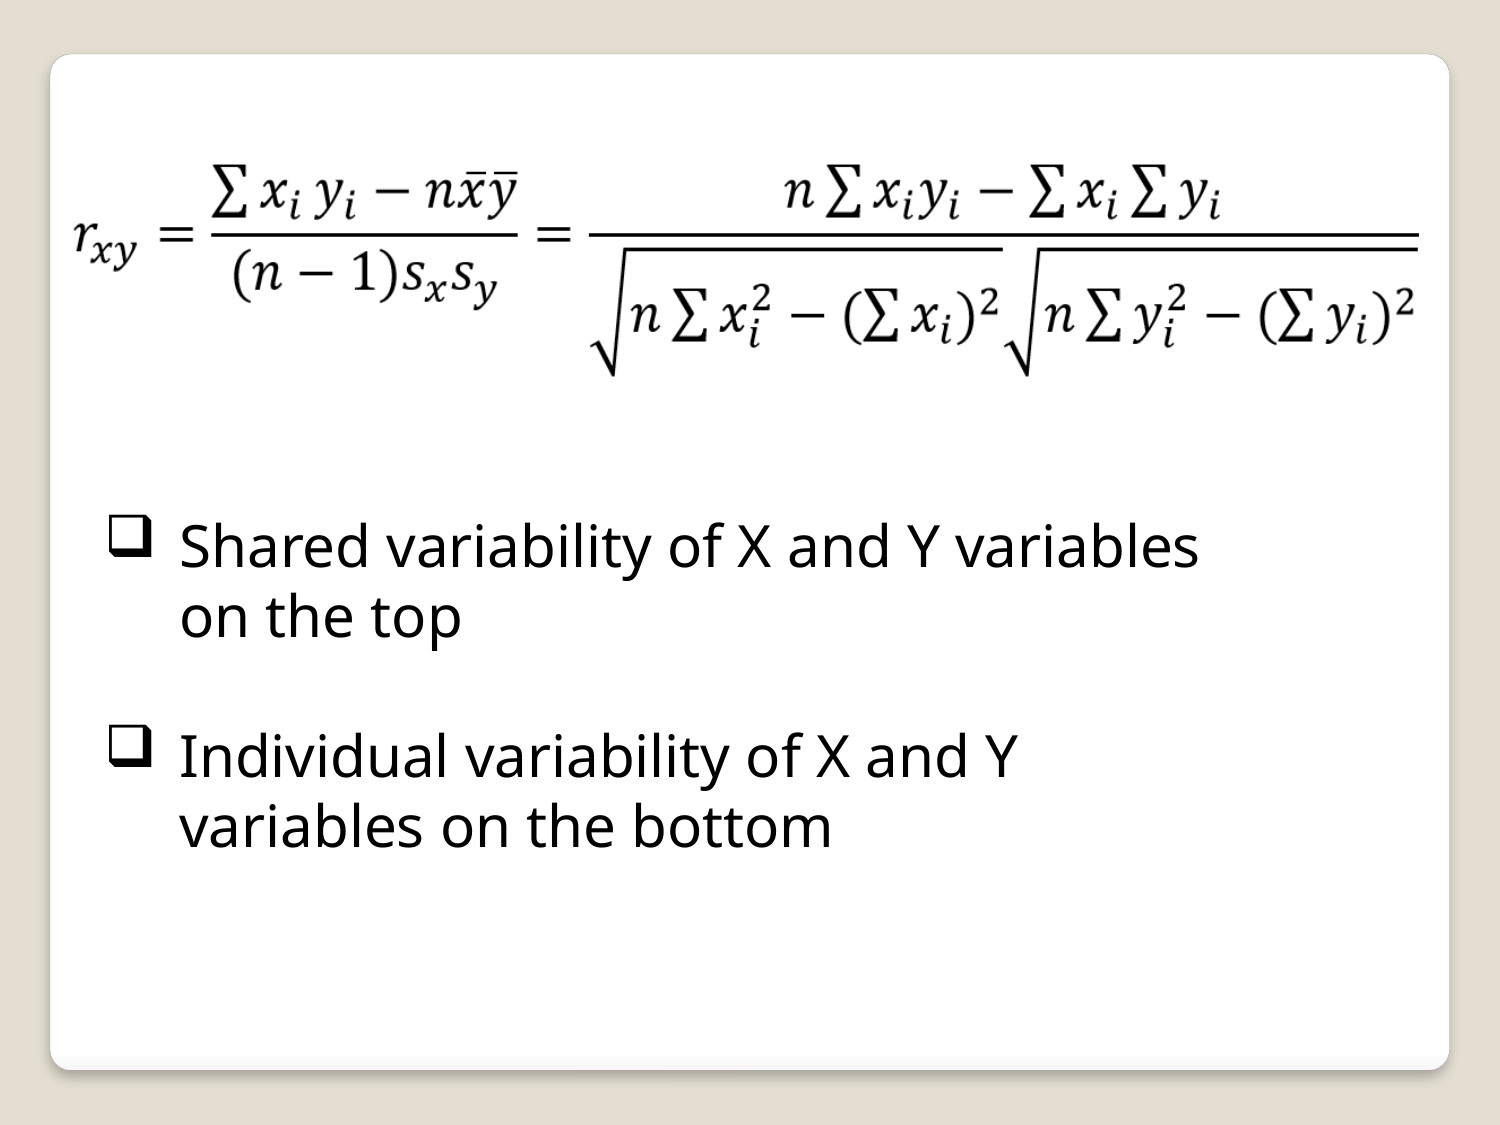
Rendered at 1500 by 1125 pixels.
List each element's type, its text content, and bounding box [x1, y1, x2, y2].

text_box Shared variability of X and Y variables on the top Individual variability of X and Y variables on the bottom [89, 410, 1271, 867]
picture [52, 136, 1436, 398]
